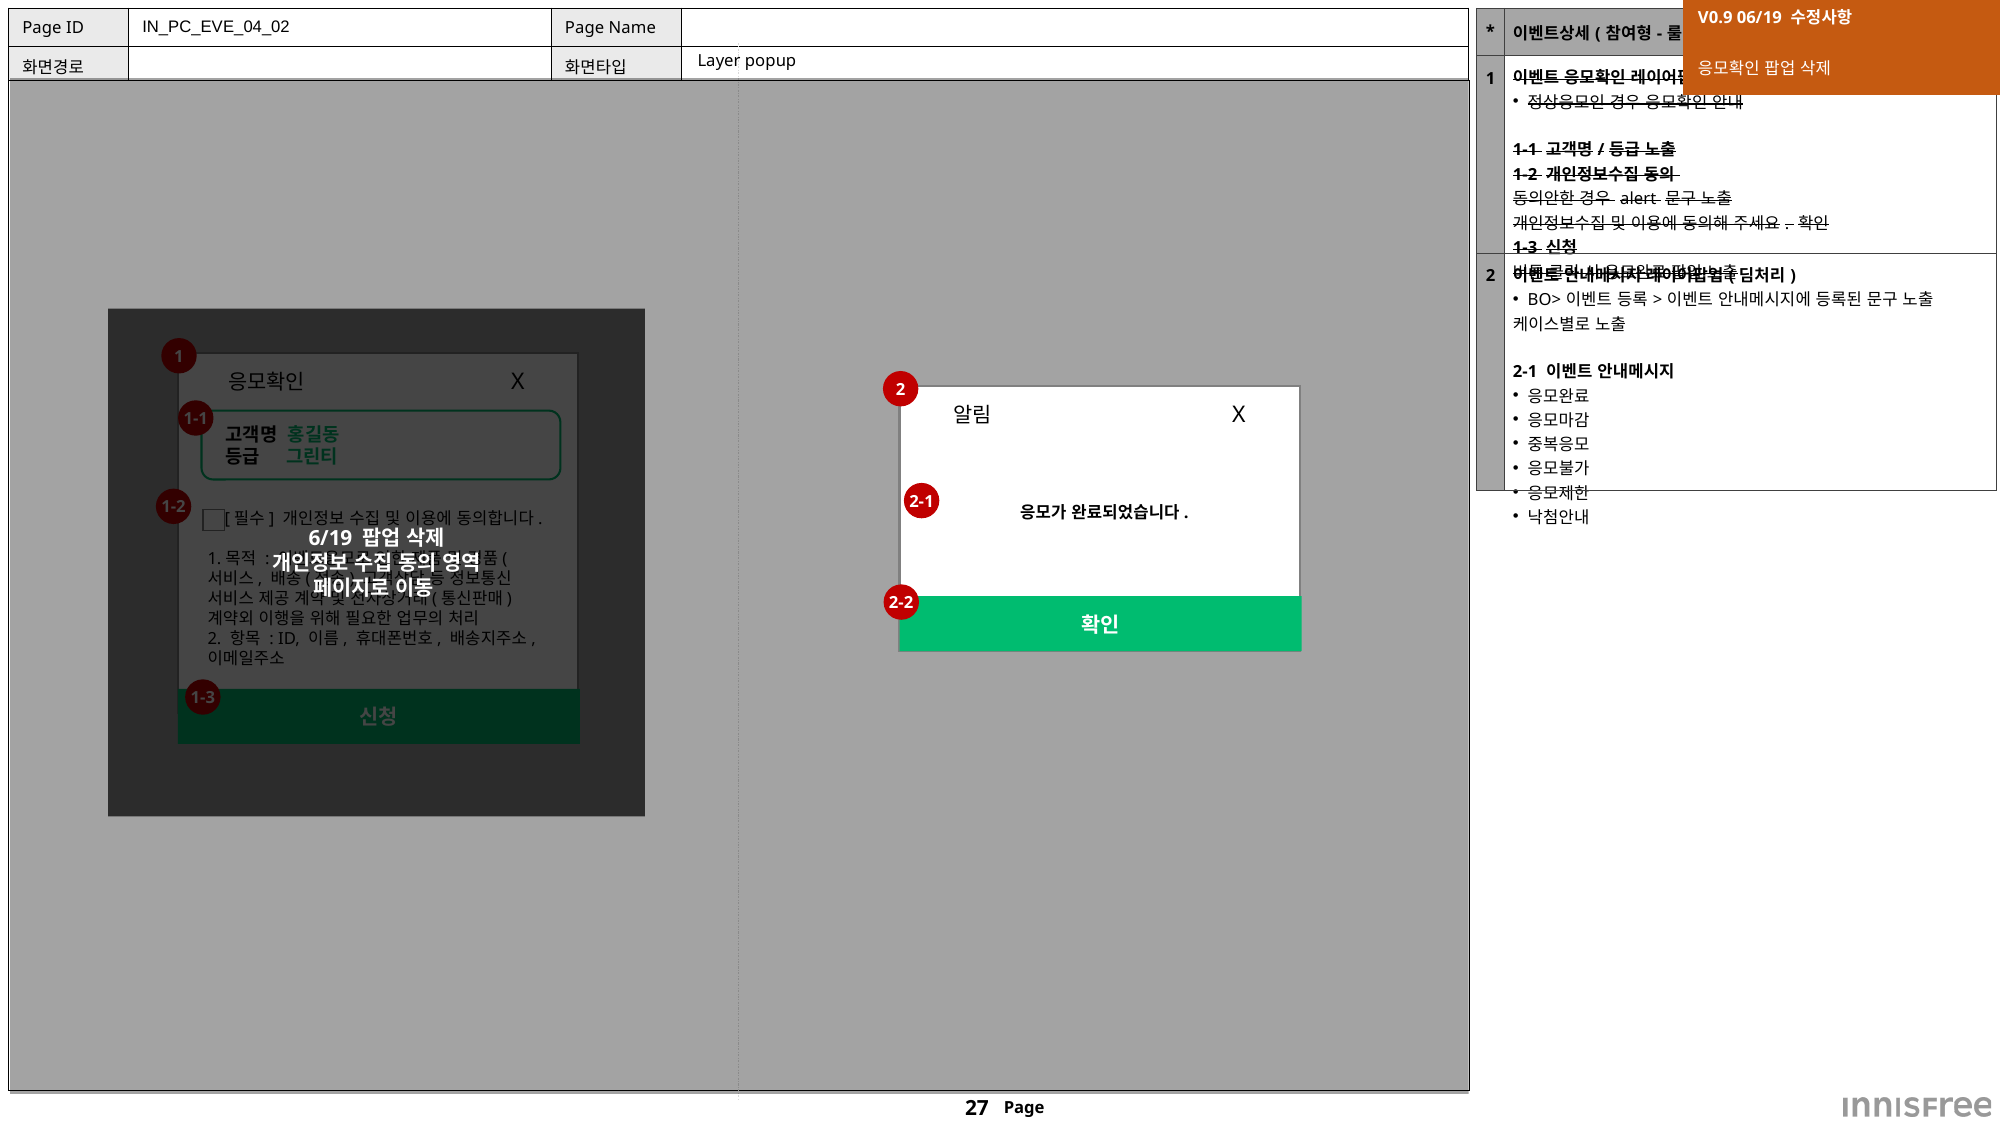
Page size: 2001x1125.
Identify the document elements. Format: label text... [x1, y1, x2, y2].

text_box [9, 77, 1470, 1095]
table_cell 이벤트 안내메시지 레이어팝업(딤처리) BO>이벤트 등록>이벤트 안내메시지에 등록된 문구 노출 케이스별로 노출 2-1 이벤트 안내메시지 응모완료 응모마감 중복응모 응모불가 응모제한 낙첨안내 [1505, 254, 1996, 490]
table_cell 이벤트 응모확인 레이어팝업(딤처리) 정상응모인 경우 응모확인 안내 1-1 고객명/등급 노출 1-2 개인정보수집 동의 동의안한 경우 alert 문구 노출 개인정보수집 및 이용에 동의해 주세요. 확인 1-3 신청 버튼 클릭 시 응모완료 팝업 노출 [1505, 56, 1996, 253]
table_header * [1477, 9, 1504, 55]
text_box 6/19 팝업 삭제 개인정보 수집 동의 영역 페이지로 이동 [107, 307, 646, 817]
table_header 이벤트상세(참여형-룰렛) [1505, 9, 1683, 55]
table_header V0.9 06/19 수정사항 [1683, 0, 2000, 32]
picture [1843, 1097, 1992, 1117]
table_cell 2 [1477, 254, 1504, 490]
text_box 확인 [899, 595, 1303, 652]
table_cell 응모확인 팝업 삭제 [1683, 32, 2000, 95]
table_cell 1 [1477, 56, 1504, 253]
text_box 응모가 완료되었습니다. [942, 494, 1267, 530]
subtitle IN_PC_EVE_04_02 [127, 8, 552, 44]
text_box 2 [882, 370, 919, 407]
text_box [898, 385, 1301, 595]
text_box 2-1 [903, 482, 940, 519]
text_box Layer popup [682, 43, 1467, 79]
text_box 알림 X [938, 392, 1261, 435]
text_box 2-2 [883, 584, 920, 620]
